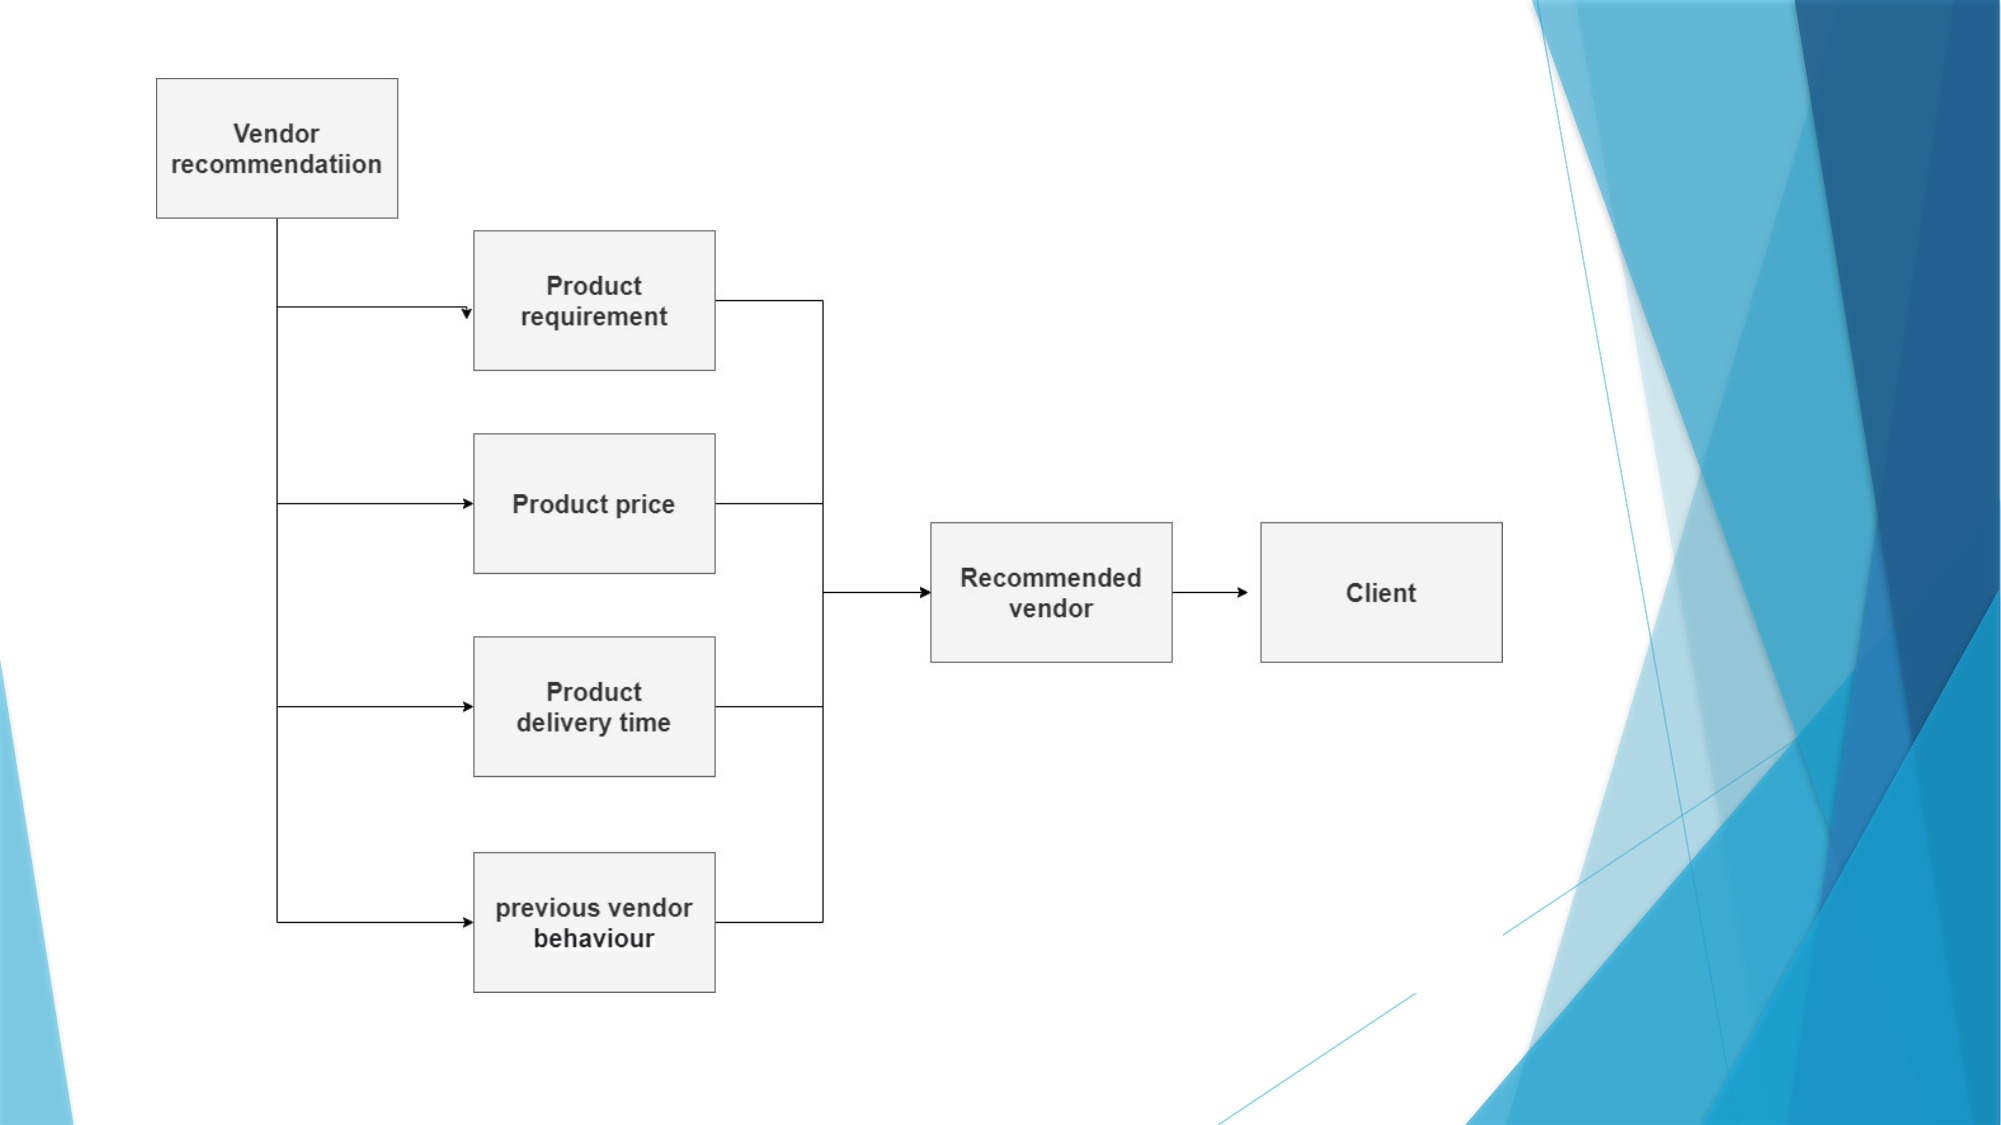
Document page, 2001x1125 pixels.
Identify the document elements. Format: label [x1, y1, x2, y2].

picture [156, 77, 1503, 994]
